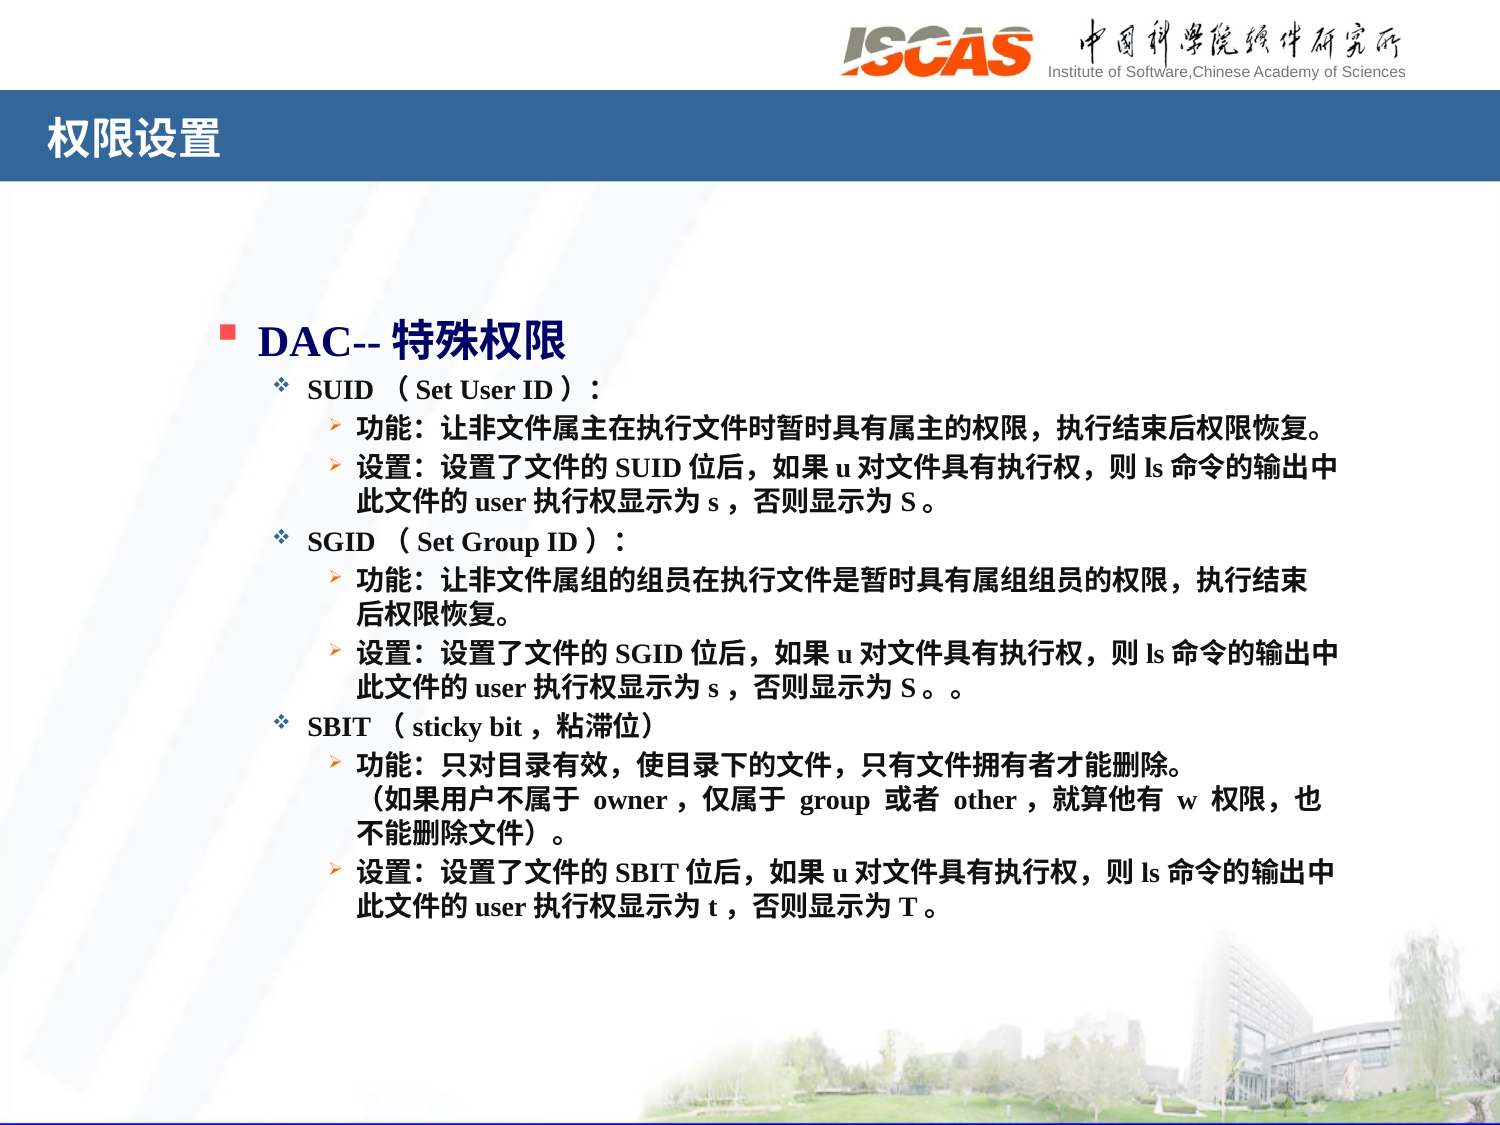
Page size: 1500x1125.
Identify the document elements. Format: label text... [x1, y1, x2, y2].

picture [0, 182, 1500, 1125]
picture [837, 18, 1045, 87]
title 权限设置 [0, 89, 1500, 182]
picture [1077, 15, 1402, 71]
list DAC--特殊权限 SUID（Set User ID）： 功能：让非文件属主在执行文件时暂时具有属主的权限，执行结束后权限恢复。 设置：设置了文件的SUID位后，如果u对文件具有执行权，则ls命令的输出中此文件的user执行权显示为s，否则显示为S。 SGID（Set Group ID）： 功能：让非文件属组的组员在执行文件是暂时具有属组组员的权限，执行结束 后权限恢复。 设置：设置了文件的SGID位后，如果u对文件具有执行权，则ls命令的输出中此文件的user执行权显示为s，否则显示为S。。 SBIT（sticky bit，粘滞位） 功能：只对目录有效，使目录下的文件，只有文件拥有者才能删除。 （如果用户不属于 owner，仅属于 group 或者 other，就算他有 w 权限，也 不能删除文件）。 设置：设置了文件的SBIT位后，如果u对文件具有执行权，则ls命令的输出中此文件的user执行权显示为t，否则显示为T。 [200, 305, 1360, 971]
